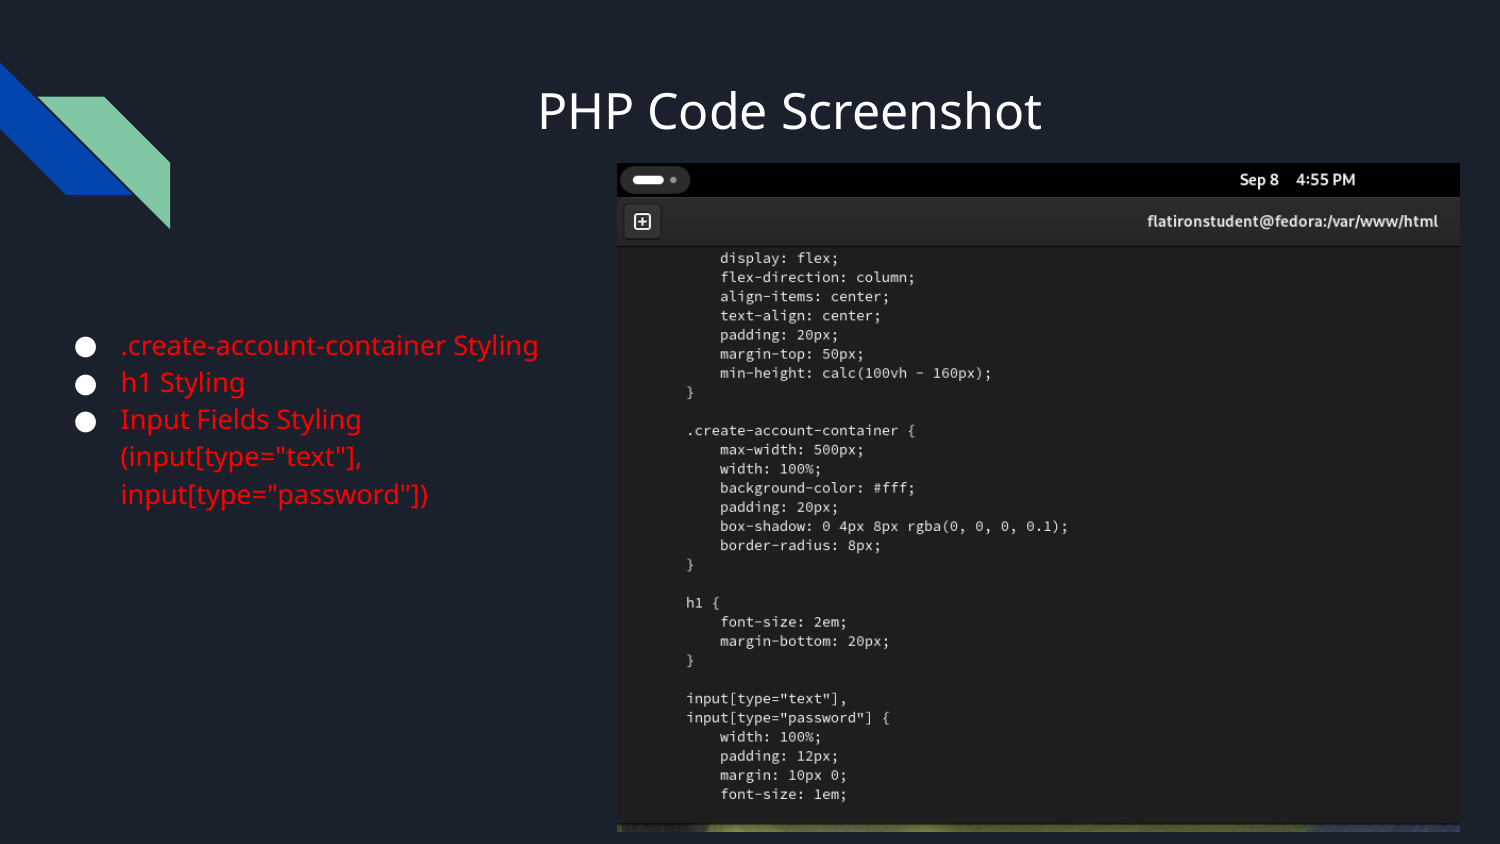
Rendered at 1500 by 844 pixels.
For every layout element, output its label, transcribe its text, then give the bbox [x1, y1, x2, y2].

list .create-account-container Styling h1 Styling Input Fields Styling (input[type="text"], input[type="password"]) [58, 139, 617, 731]
picture [616, 163, 1460, 832]
title PHP Code Screenshot [212, 64, 1368, 161]
